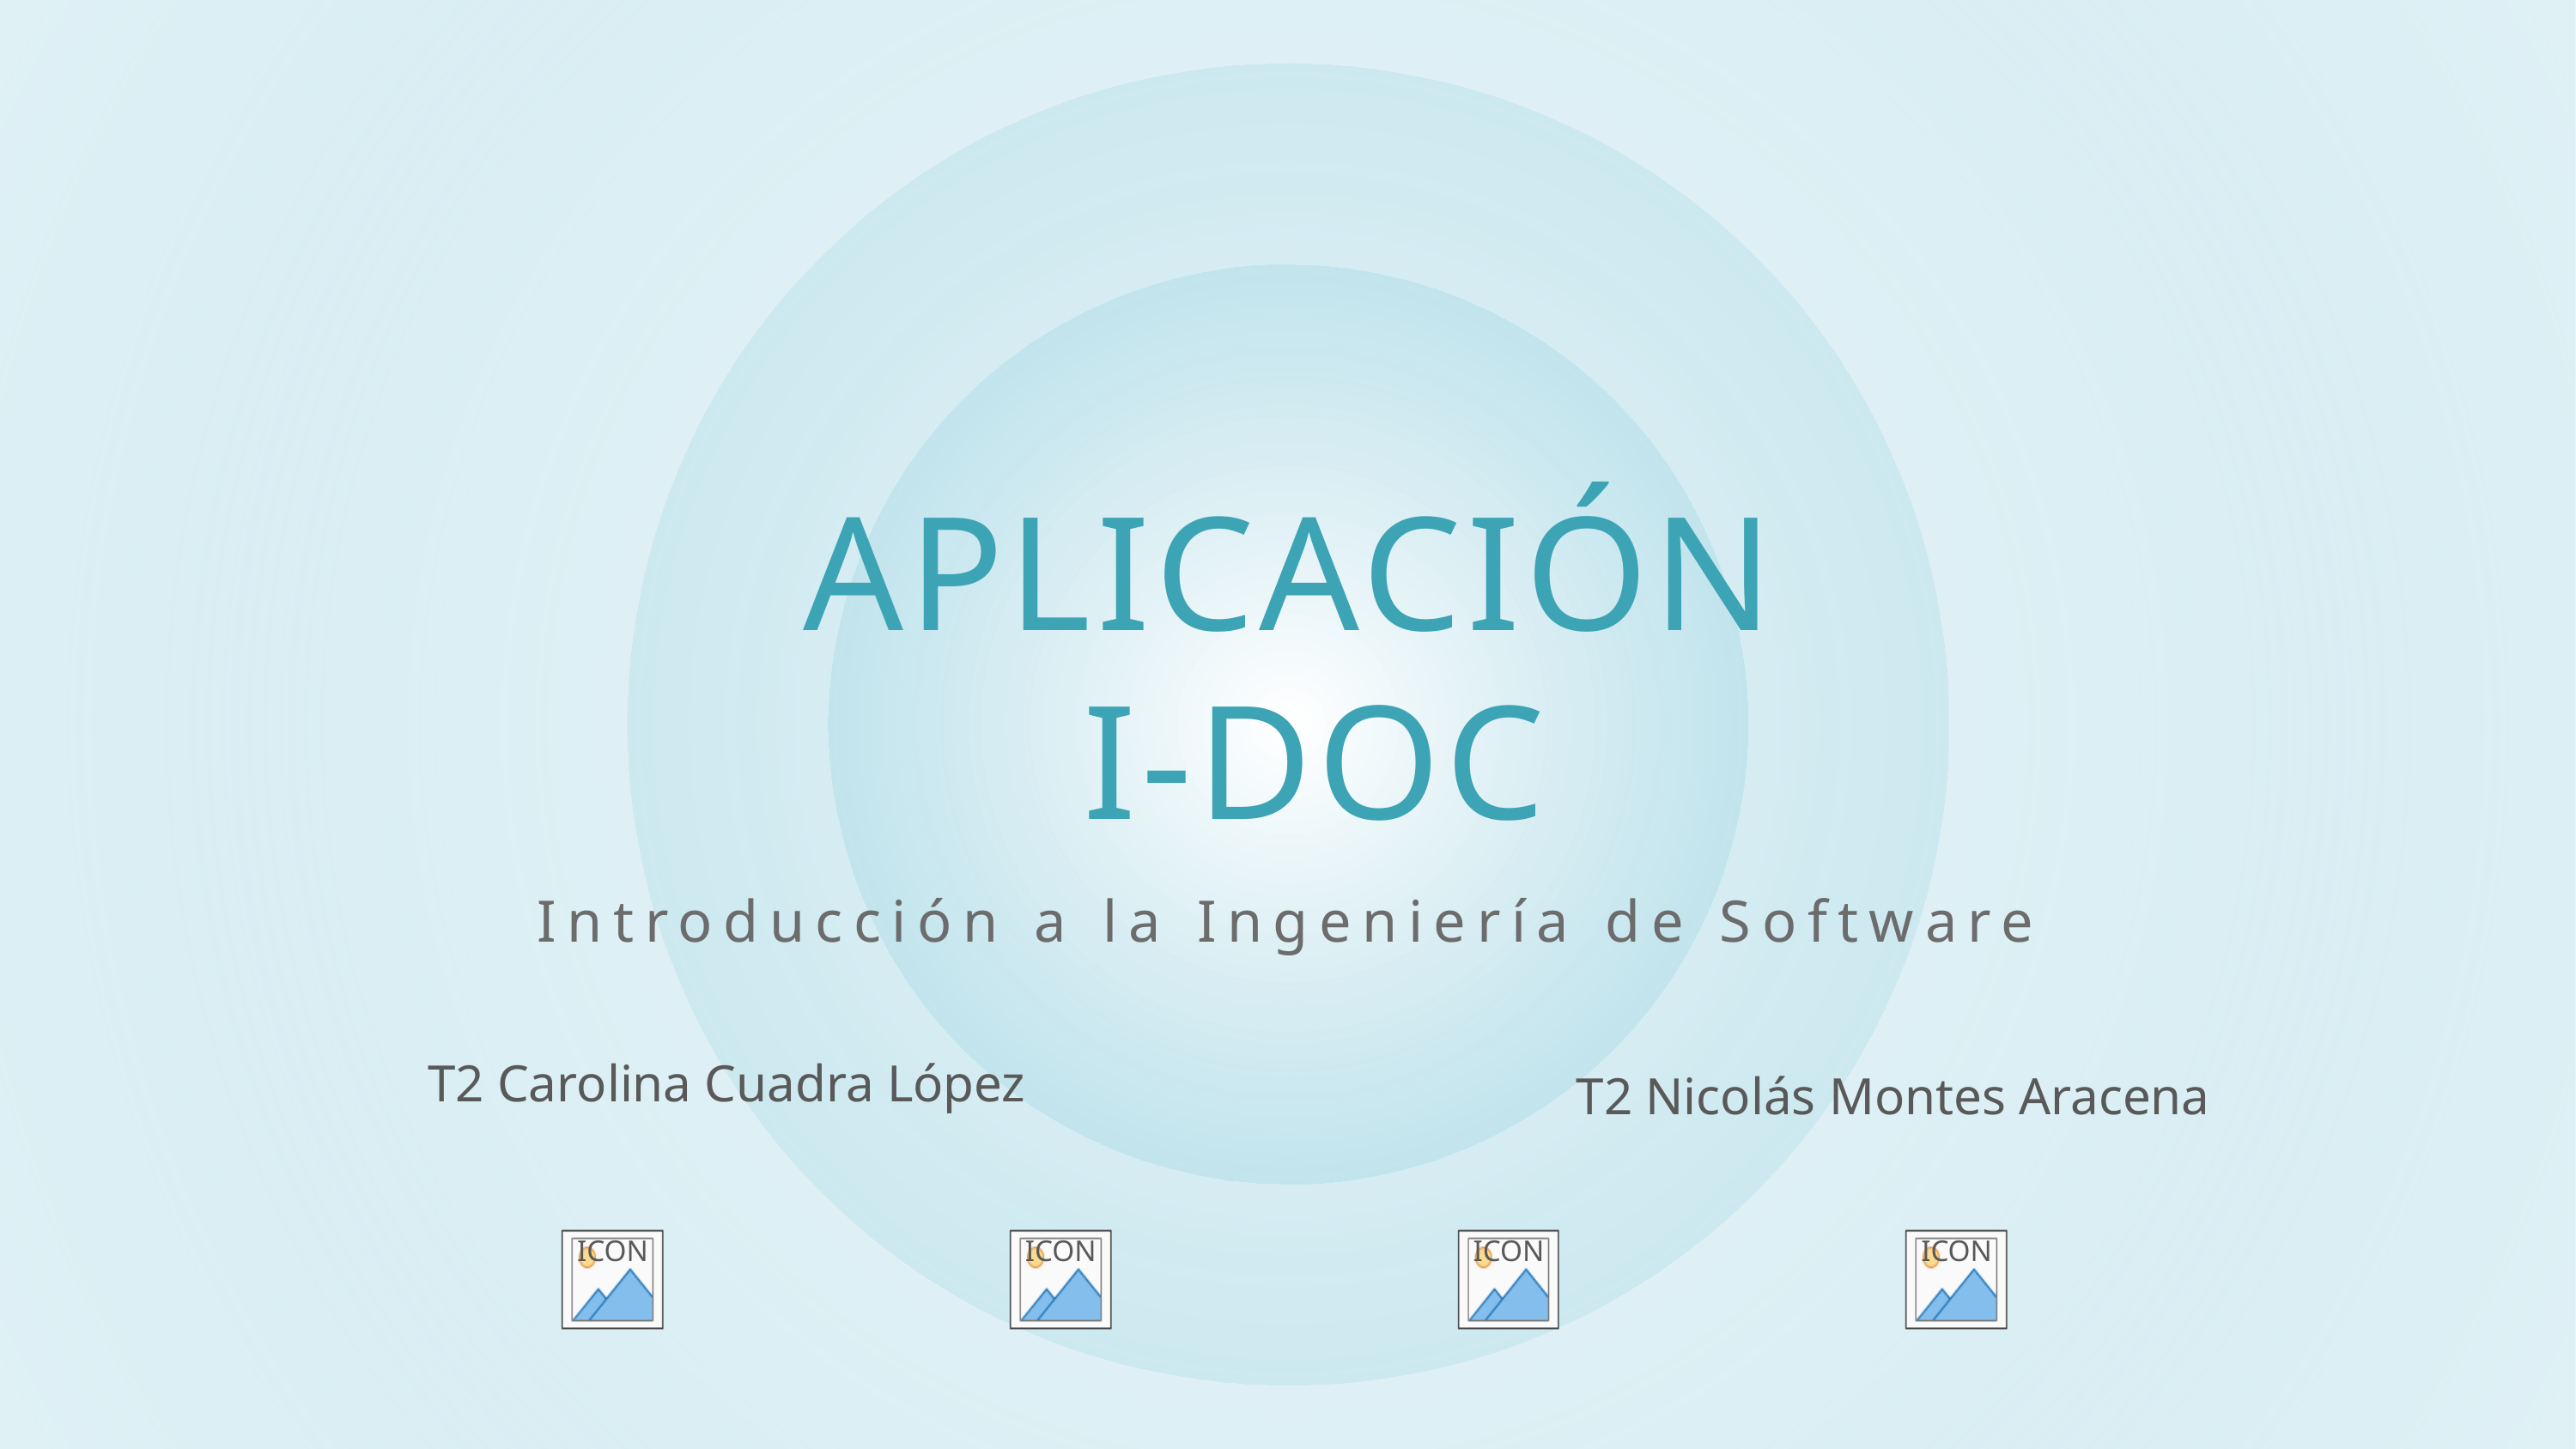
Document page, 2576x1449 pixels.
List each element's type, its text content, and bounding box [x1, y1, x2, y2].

picture [1902, 1226, 2011, 1335]
picture [1006, 1226, 1115, 1335]
text_box T2 Carolina Cuadra López [349, 1009, 1104, 1143]
subtitle Introducción a la Ingeniería de Software [318, 864, 2256, 974]
text_box T2 Nicolás Montes Aracena [1560, 1060, 2227, 1118]
picture [1455, 1226, 1563, 1335]
picture [558, 1226, 667, 1335]
title APLICACIÓN I-DOC [345, 578, 2283, 747]
